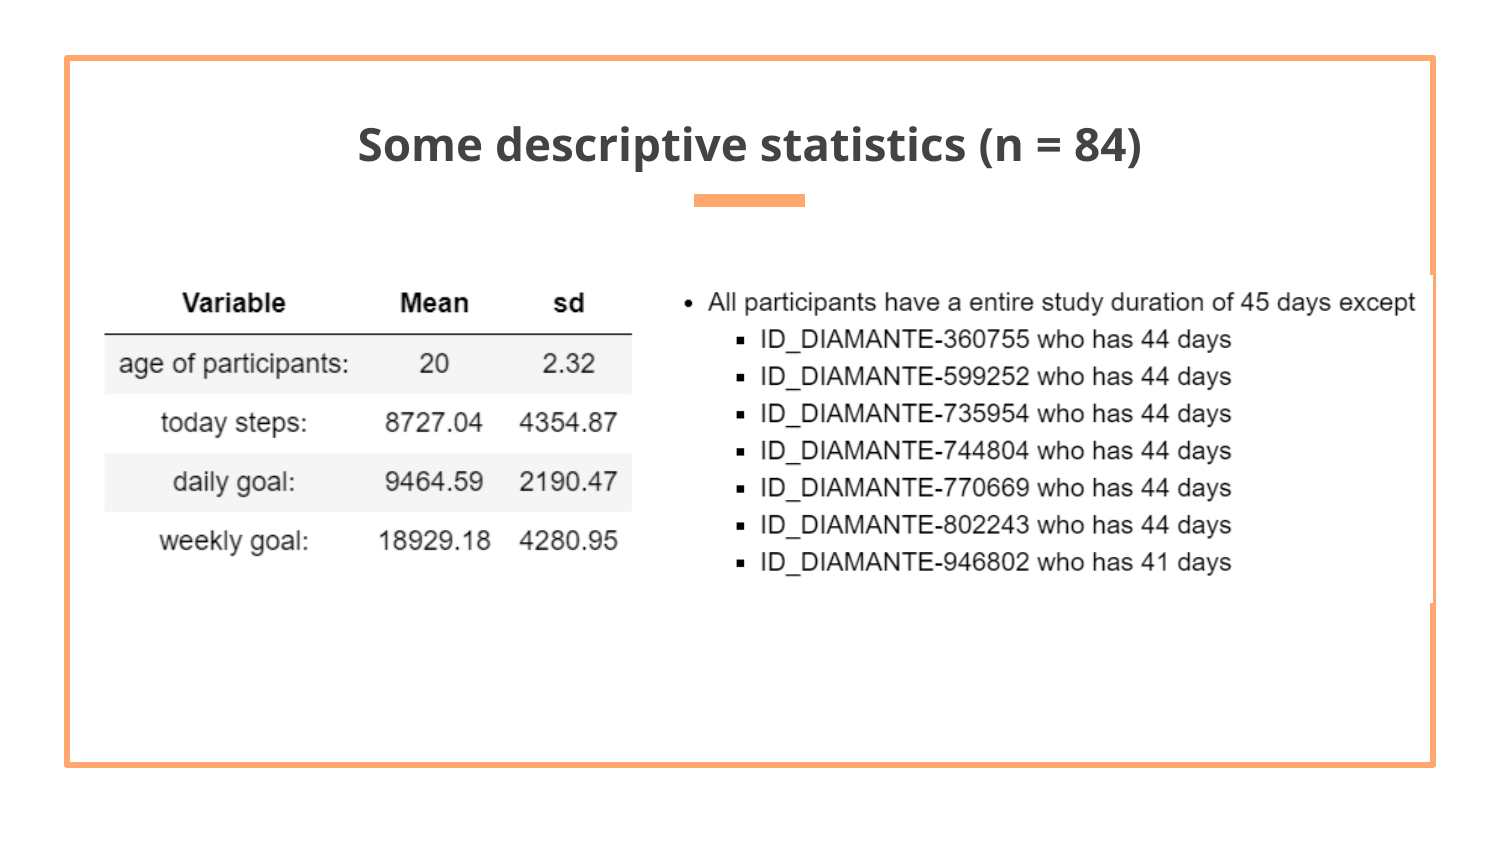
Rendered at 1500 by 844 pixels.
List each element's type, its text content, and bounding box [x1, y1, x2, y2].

picture [73, 258, 659, 586]
title Some descriptive statistics (n = 84) [0, 35, 1500, 186]
picture [670, 274, 1433, 603]
